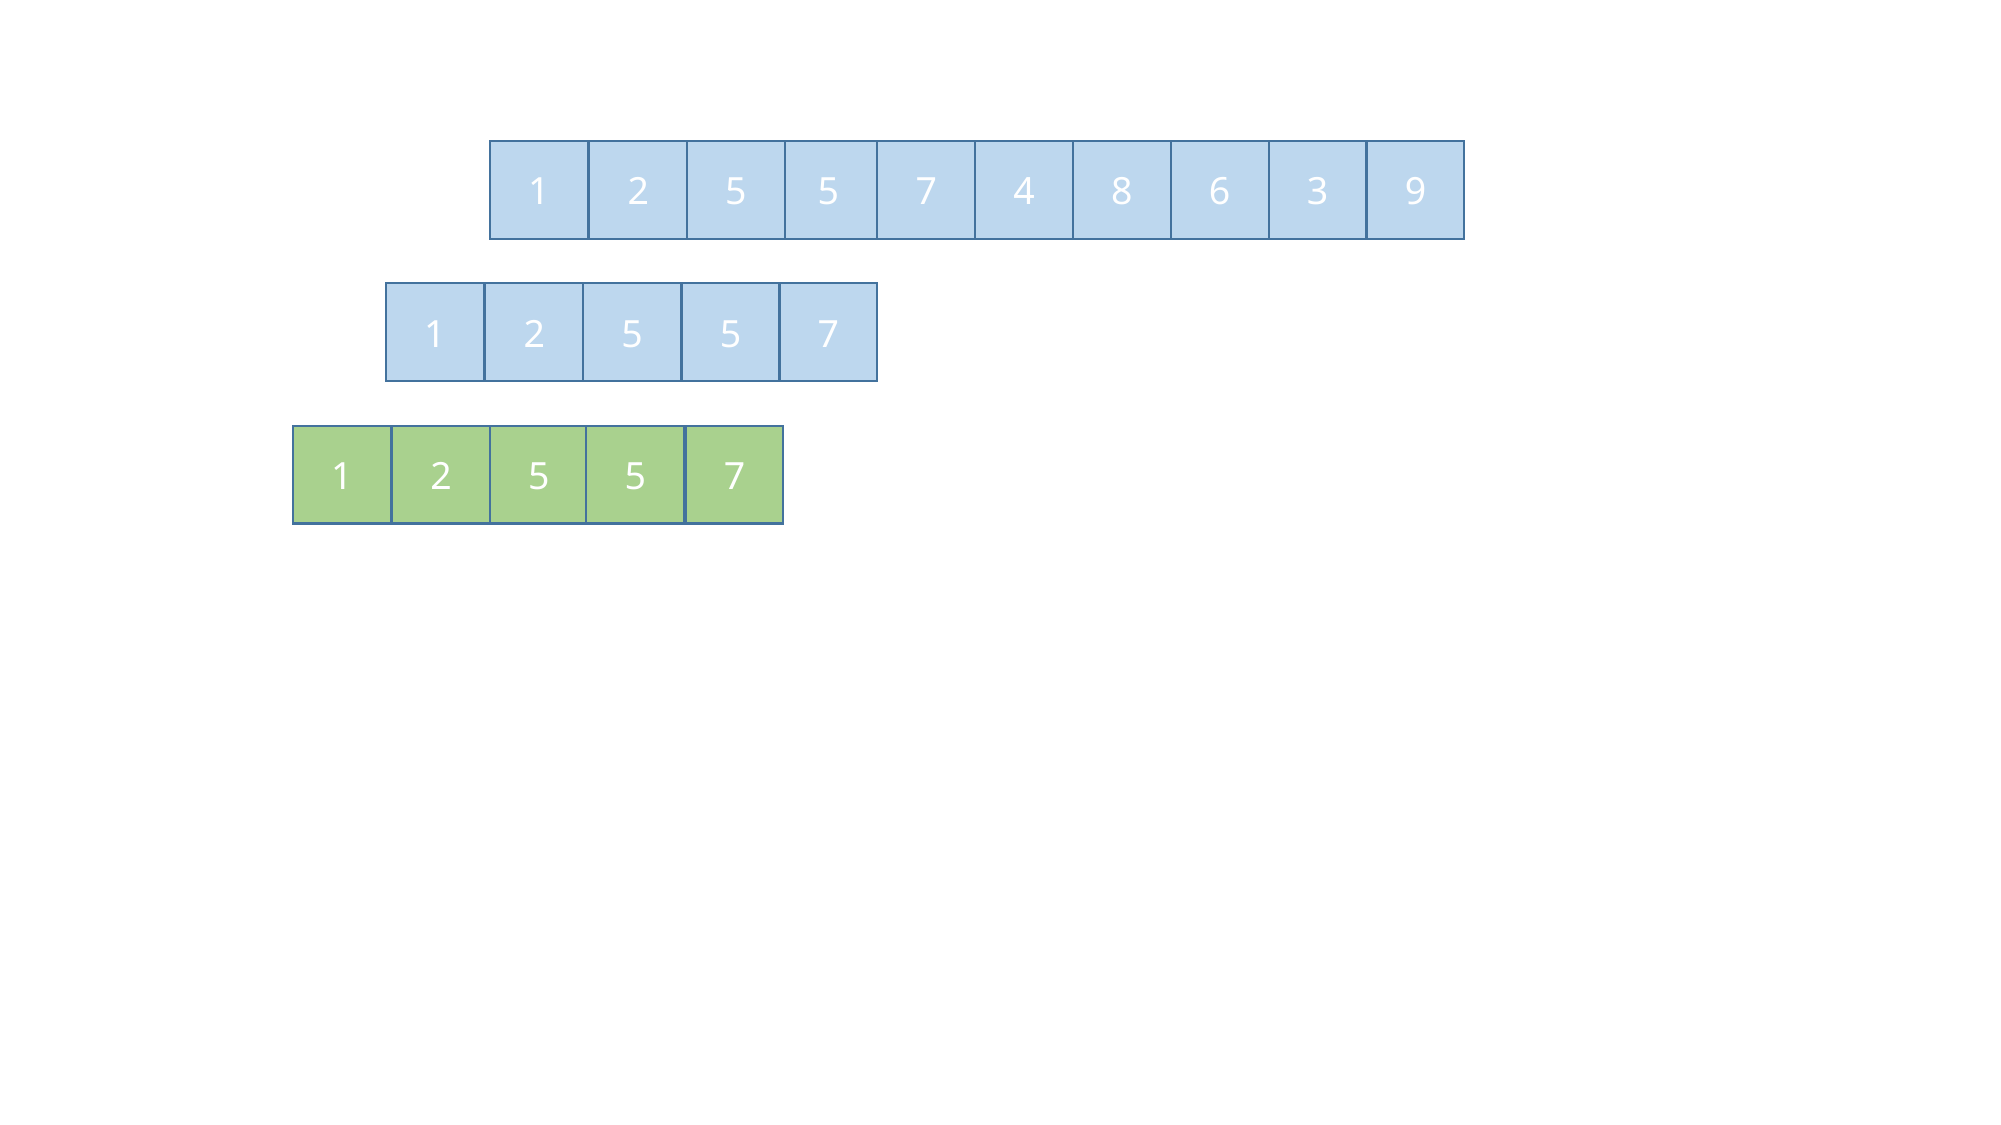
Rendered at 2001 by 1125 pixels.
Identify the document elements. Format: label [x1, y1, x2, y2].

text_box [489, 140, 1465, 240]
text_box [385, 282, 878, 382]
text_box [292, 425, 784, 525]
